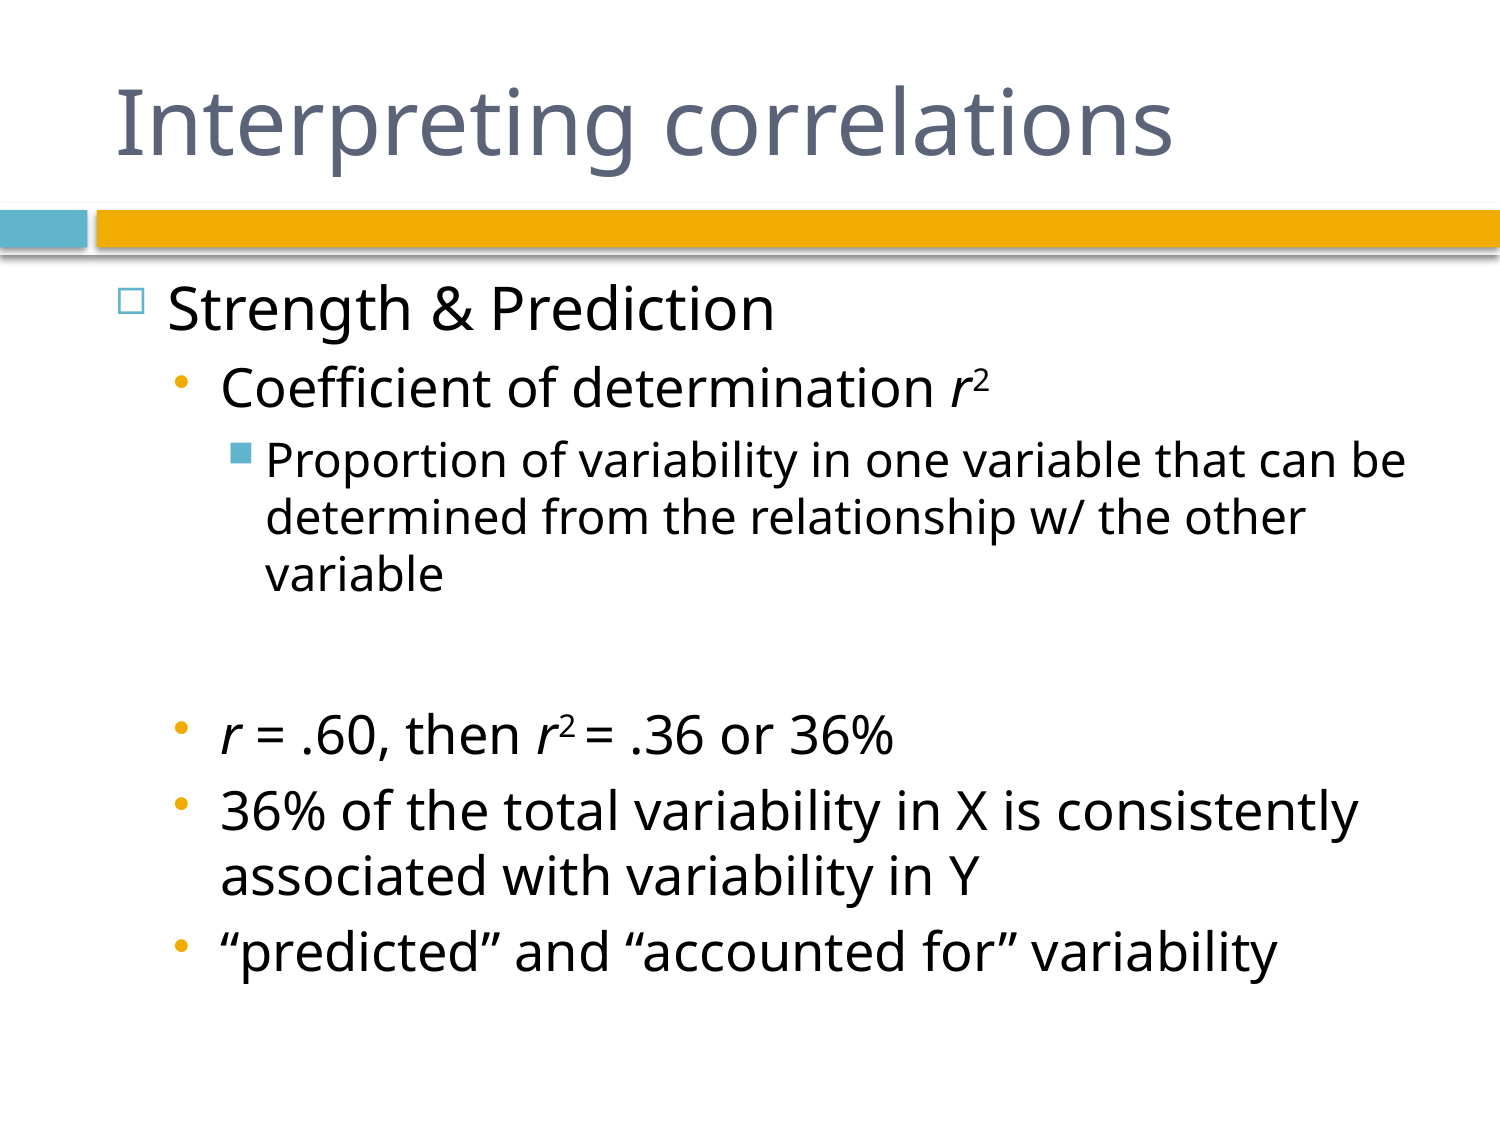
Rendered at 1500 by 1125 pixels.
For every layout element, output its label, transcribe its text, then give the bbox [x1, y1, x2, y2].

list Strength & Prediction Coefficient of determination r2 Proportion of variability in one variable that can be determined from the relationship w/ the other variable r = .60, then r2 = .36 or 36% 36% of the total variability in X is consistently associated with variability in Y “predicted” and “accounted for” variability [100, 262, 1438, 1000]
title Interpreting correlations [100, 37, 1438, 200]
